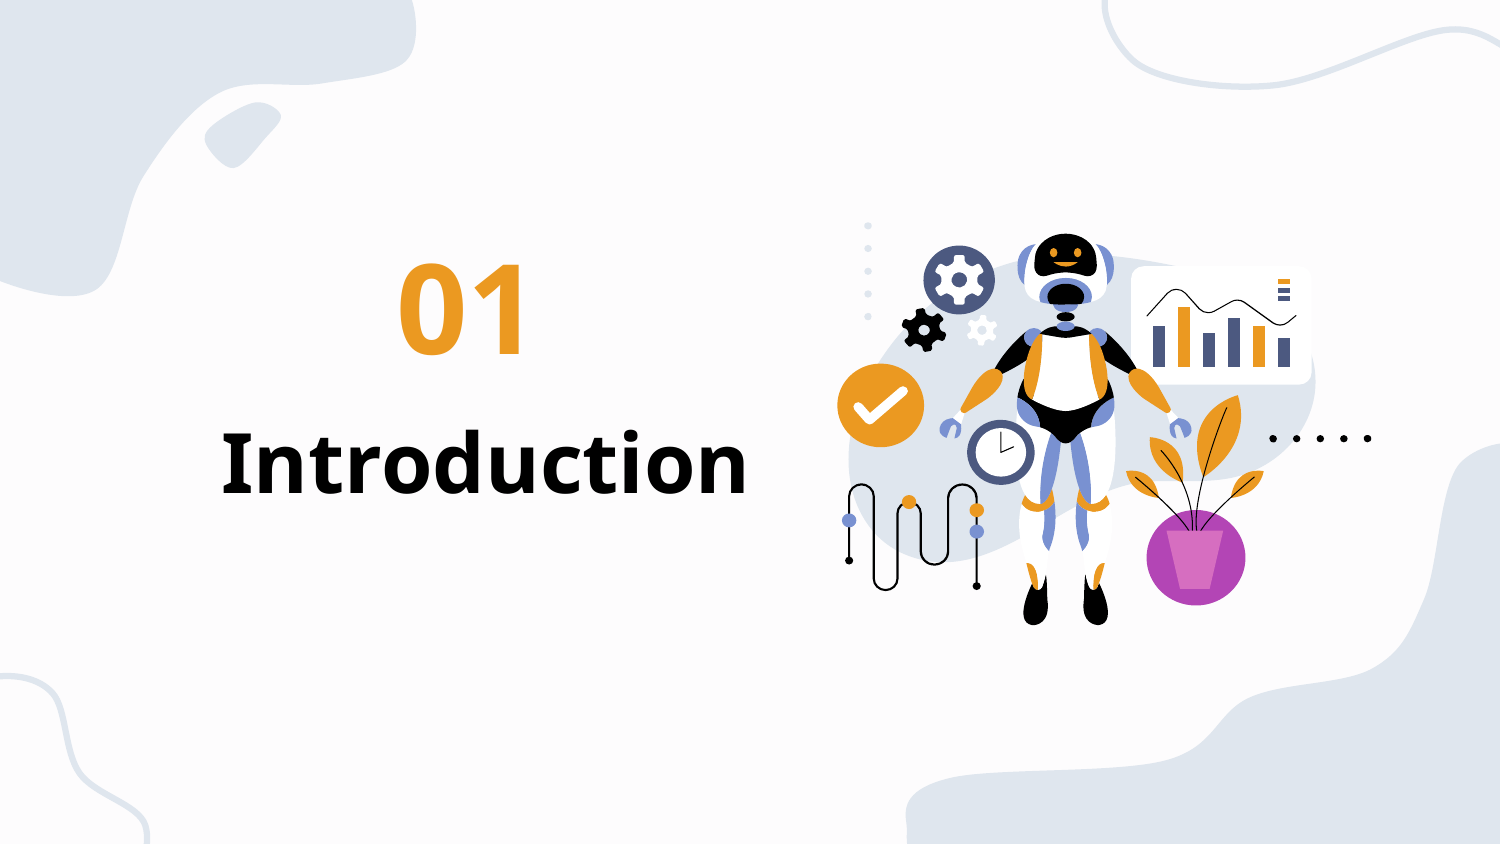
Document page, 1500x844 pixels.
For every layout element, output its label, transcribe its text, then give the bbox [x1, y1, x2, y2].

title Introduction [145, 378, 783, 527]
title 01 [334, 230, 601, 378]
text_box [788, 222, 1372, 626]
